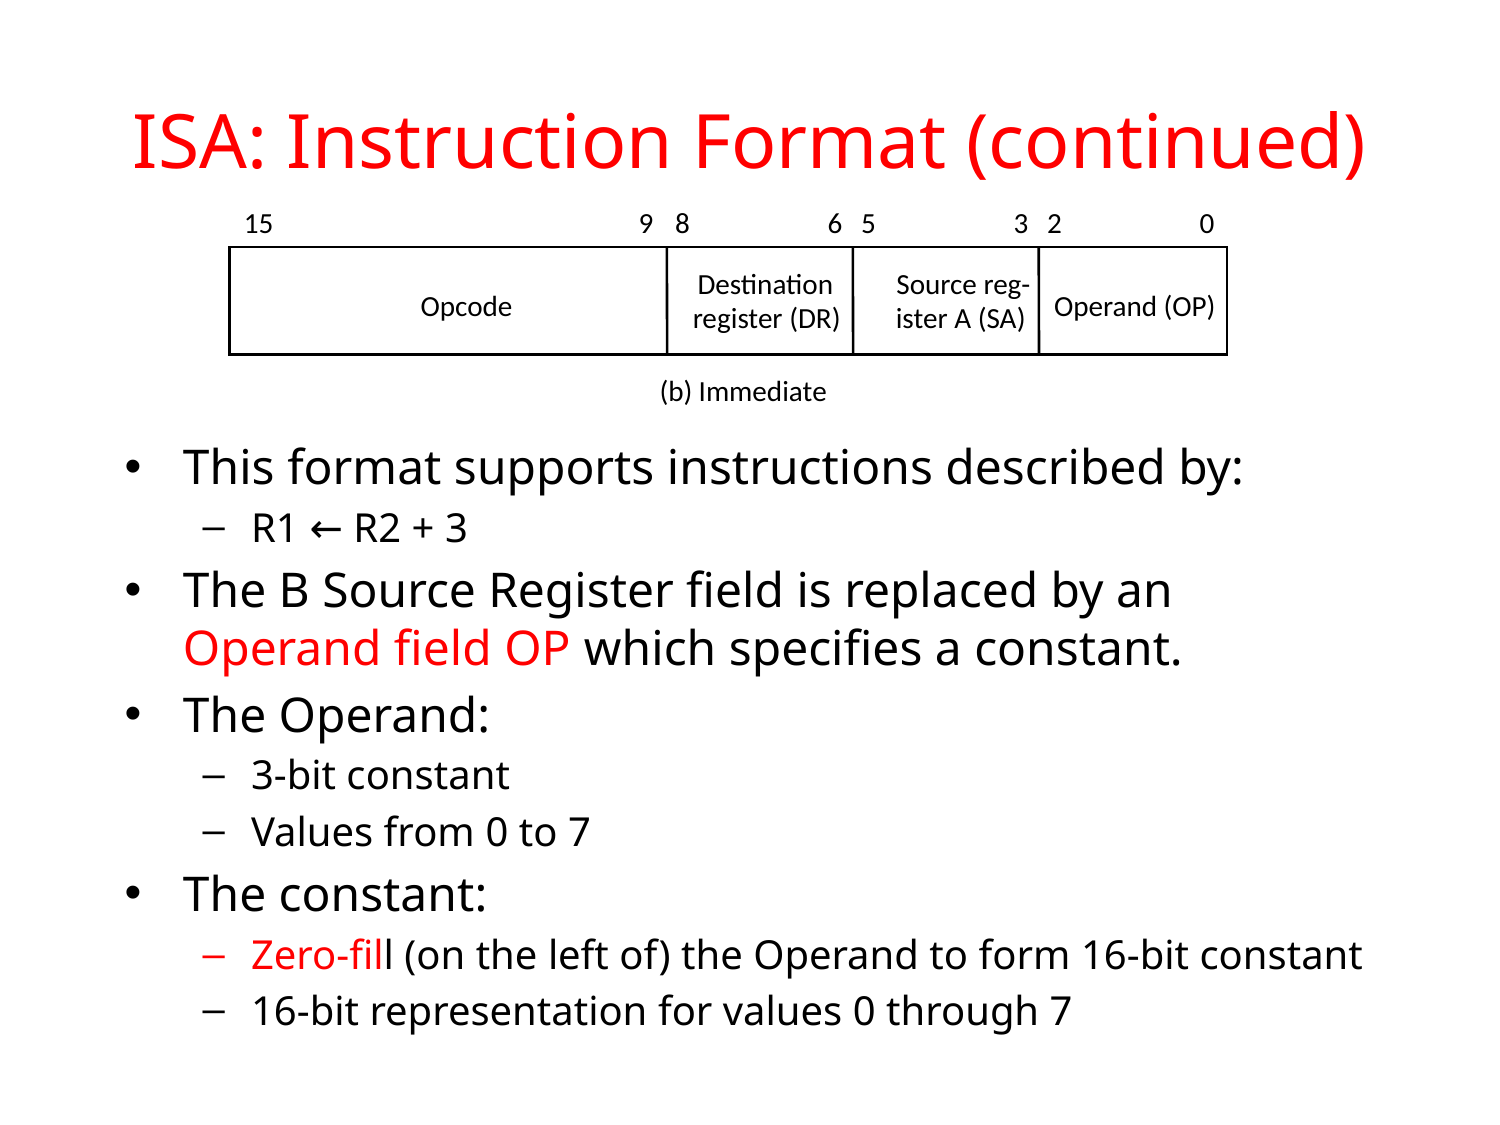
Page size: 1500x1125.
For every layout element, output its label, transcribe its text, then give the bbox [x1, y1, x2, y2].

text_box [229, 203, 1228, 408]
list This format supports instructions described by: R1 ← R2 + 3 The B Source Register field is replaced by an Operand field OP which specifies a constant. The Operand: 3-bit constant Values from 0 to 7 The constant: Zero-fill (on the left of) the Operand to form 16-bit constant 16-bit representation for values 0 through 7 [109, 429, 1385, 1067]
title ISA: Instruction Format (continued) [75, 45, 1425, 233]
